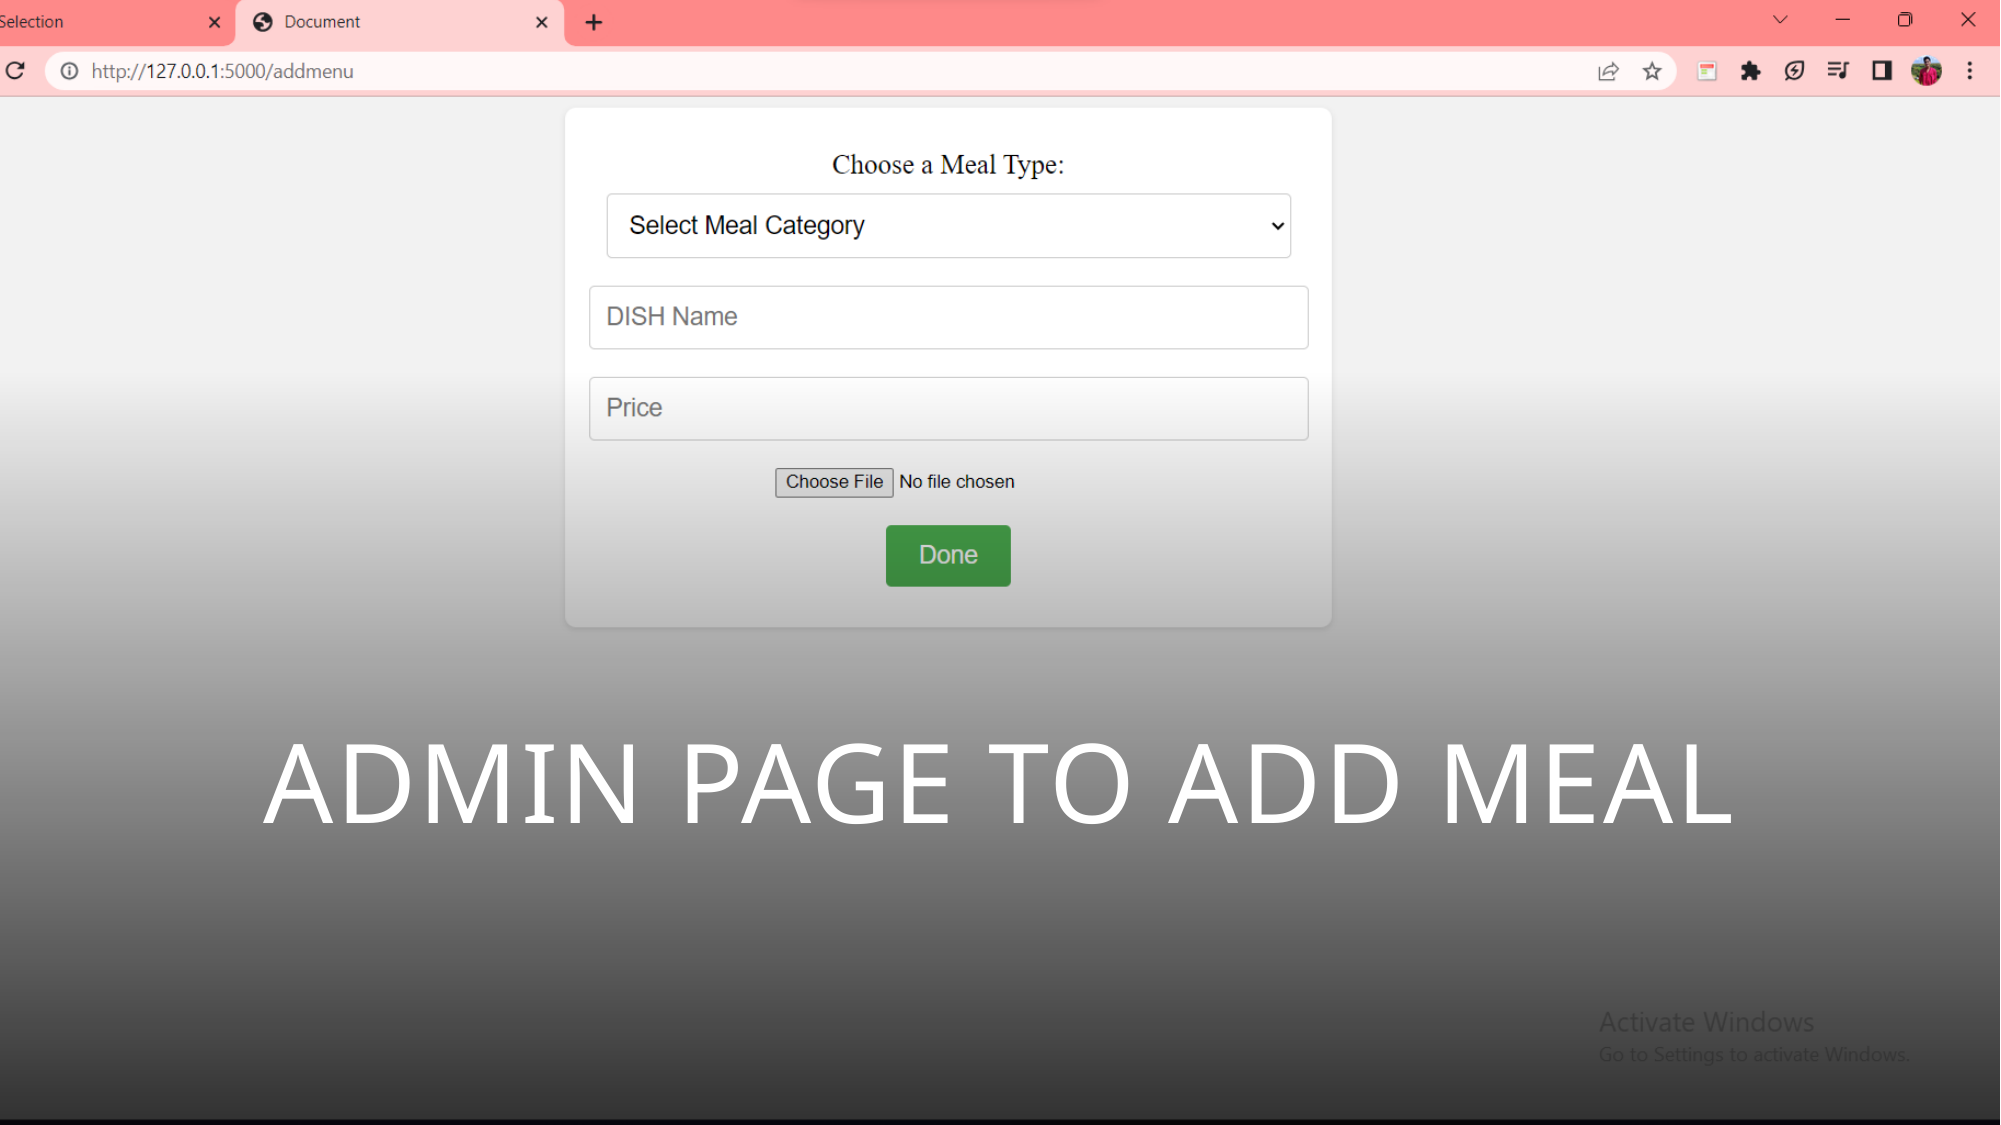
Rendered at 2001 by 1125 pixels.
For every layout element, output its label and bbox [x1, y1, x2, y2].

list [0, 0, 2000, 1125]
